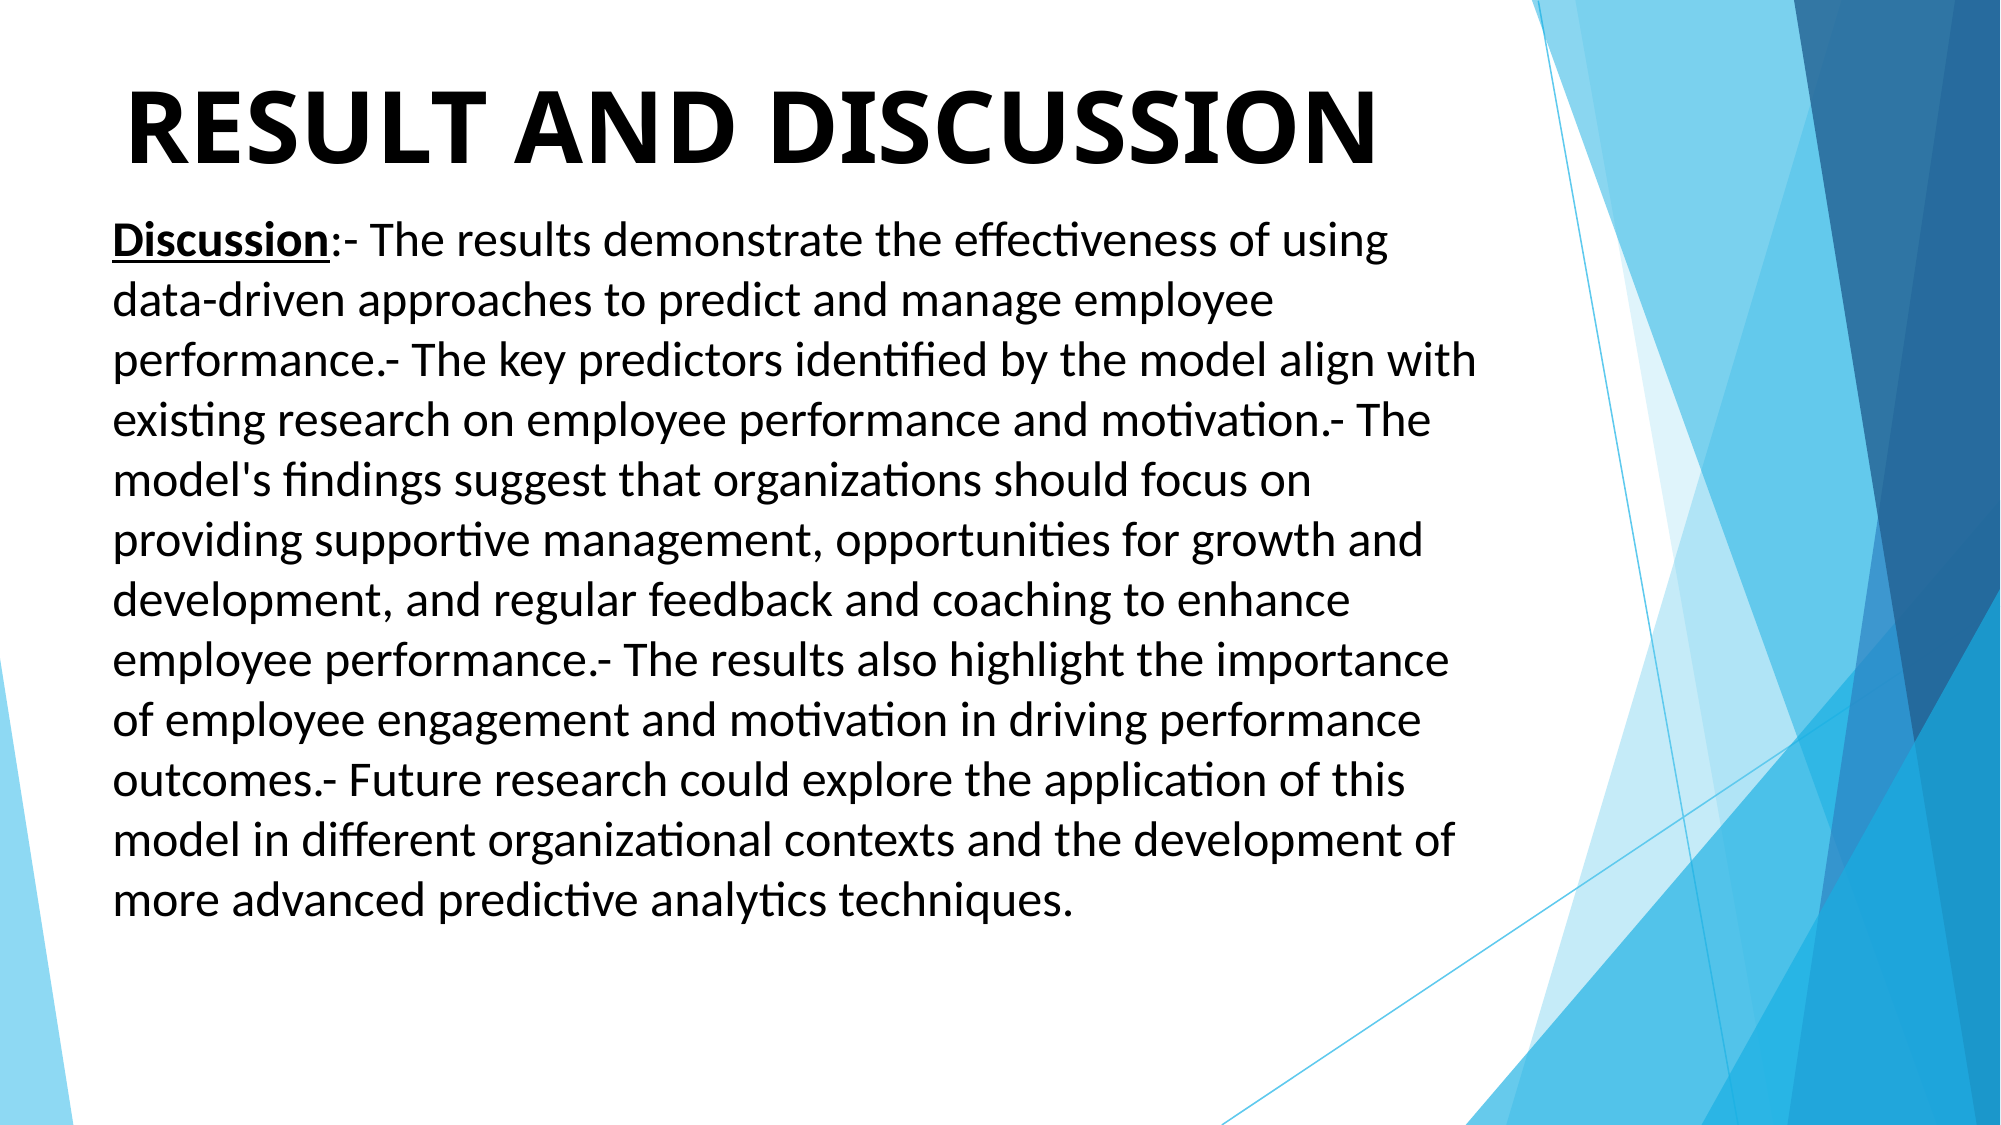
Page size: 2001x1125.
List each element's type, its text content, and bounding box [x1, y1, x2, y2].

title RESULT AND DISCUSSION [123, 63, 1877, 188]
text_box Discussion:- The results demonstrate the effectiveness of using data-driven approaches to predict and manage employee performance.- The key predictors identified by the model align with existing research on employee performance and motivation.- The model's findings suggest that organizations should focus on providing supportive management, opportunities for growth and development, and regular feedback and coaching to enhance employee performance.- The results also highlight the importance of employee engagement and motivation in driving performance outcomes.- Future research could explore the application of this model in different organizational contexts and the development of more advanced predictive analytics techniques. [97, 199, 1500, 934]
